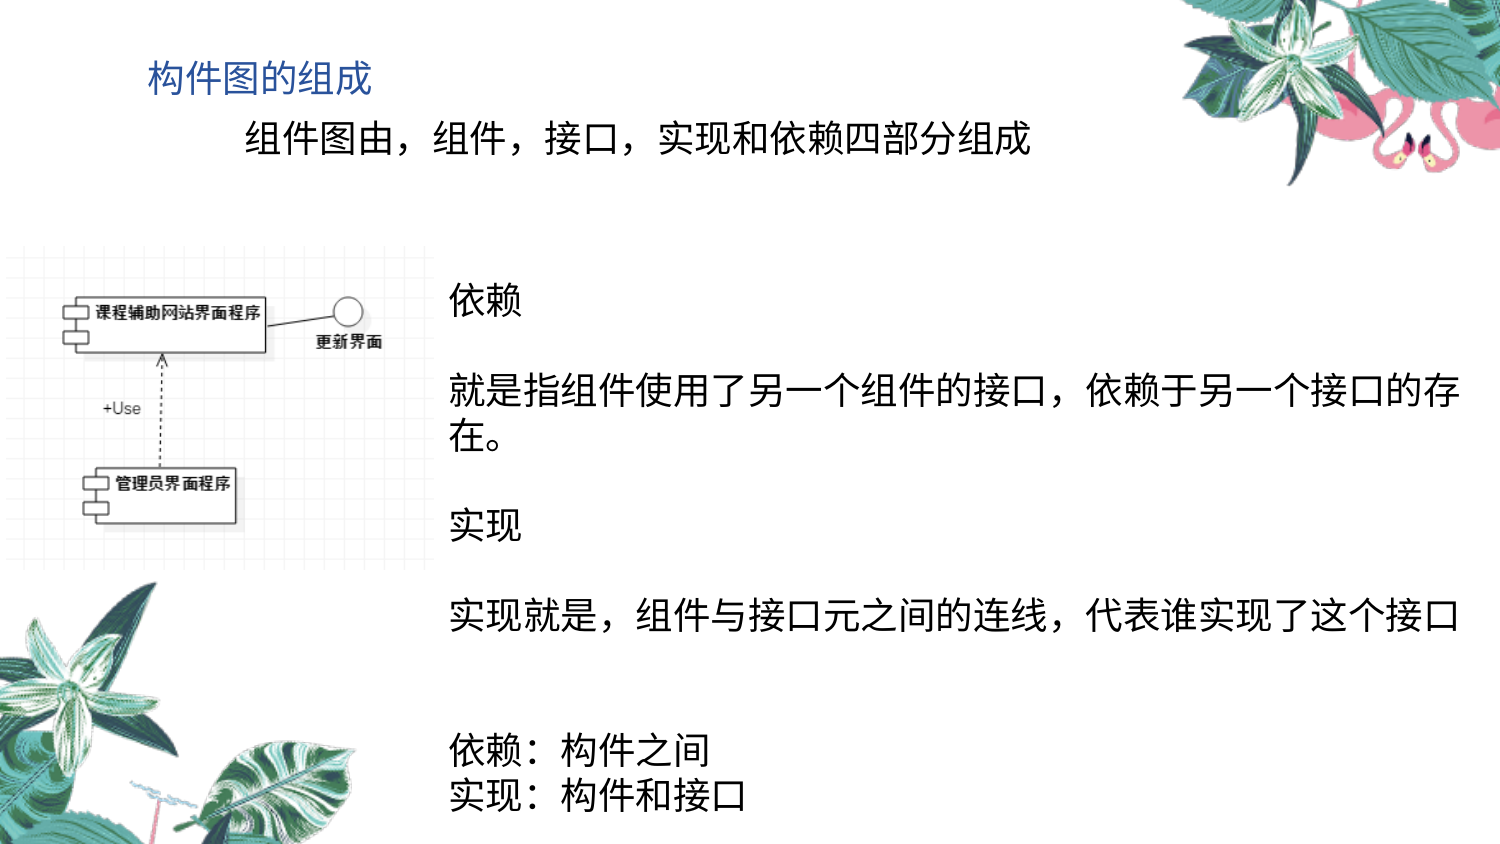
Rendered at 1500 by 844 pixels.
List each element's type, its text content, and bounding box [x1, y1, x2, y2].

text_box 构件图的组成 [133, 47, 388, 108]
picture [0, 246, 434, 844]
picture [1057, 0, 1500, 269]
text_box 组件图由，组件，接口，实现和依赖四部分组成 [229, 108, 1053, 168]
text_box 依赖 就是指组件使用了另一个组件的接口，依赖于另一个接口的存在。 实现 实现就是，组件与接口元之间的连线，代表谁实现了这个接口 依赖：构件之间 实现：构件和接口 [433, 269, 1485, 825]
